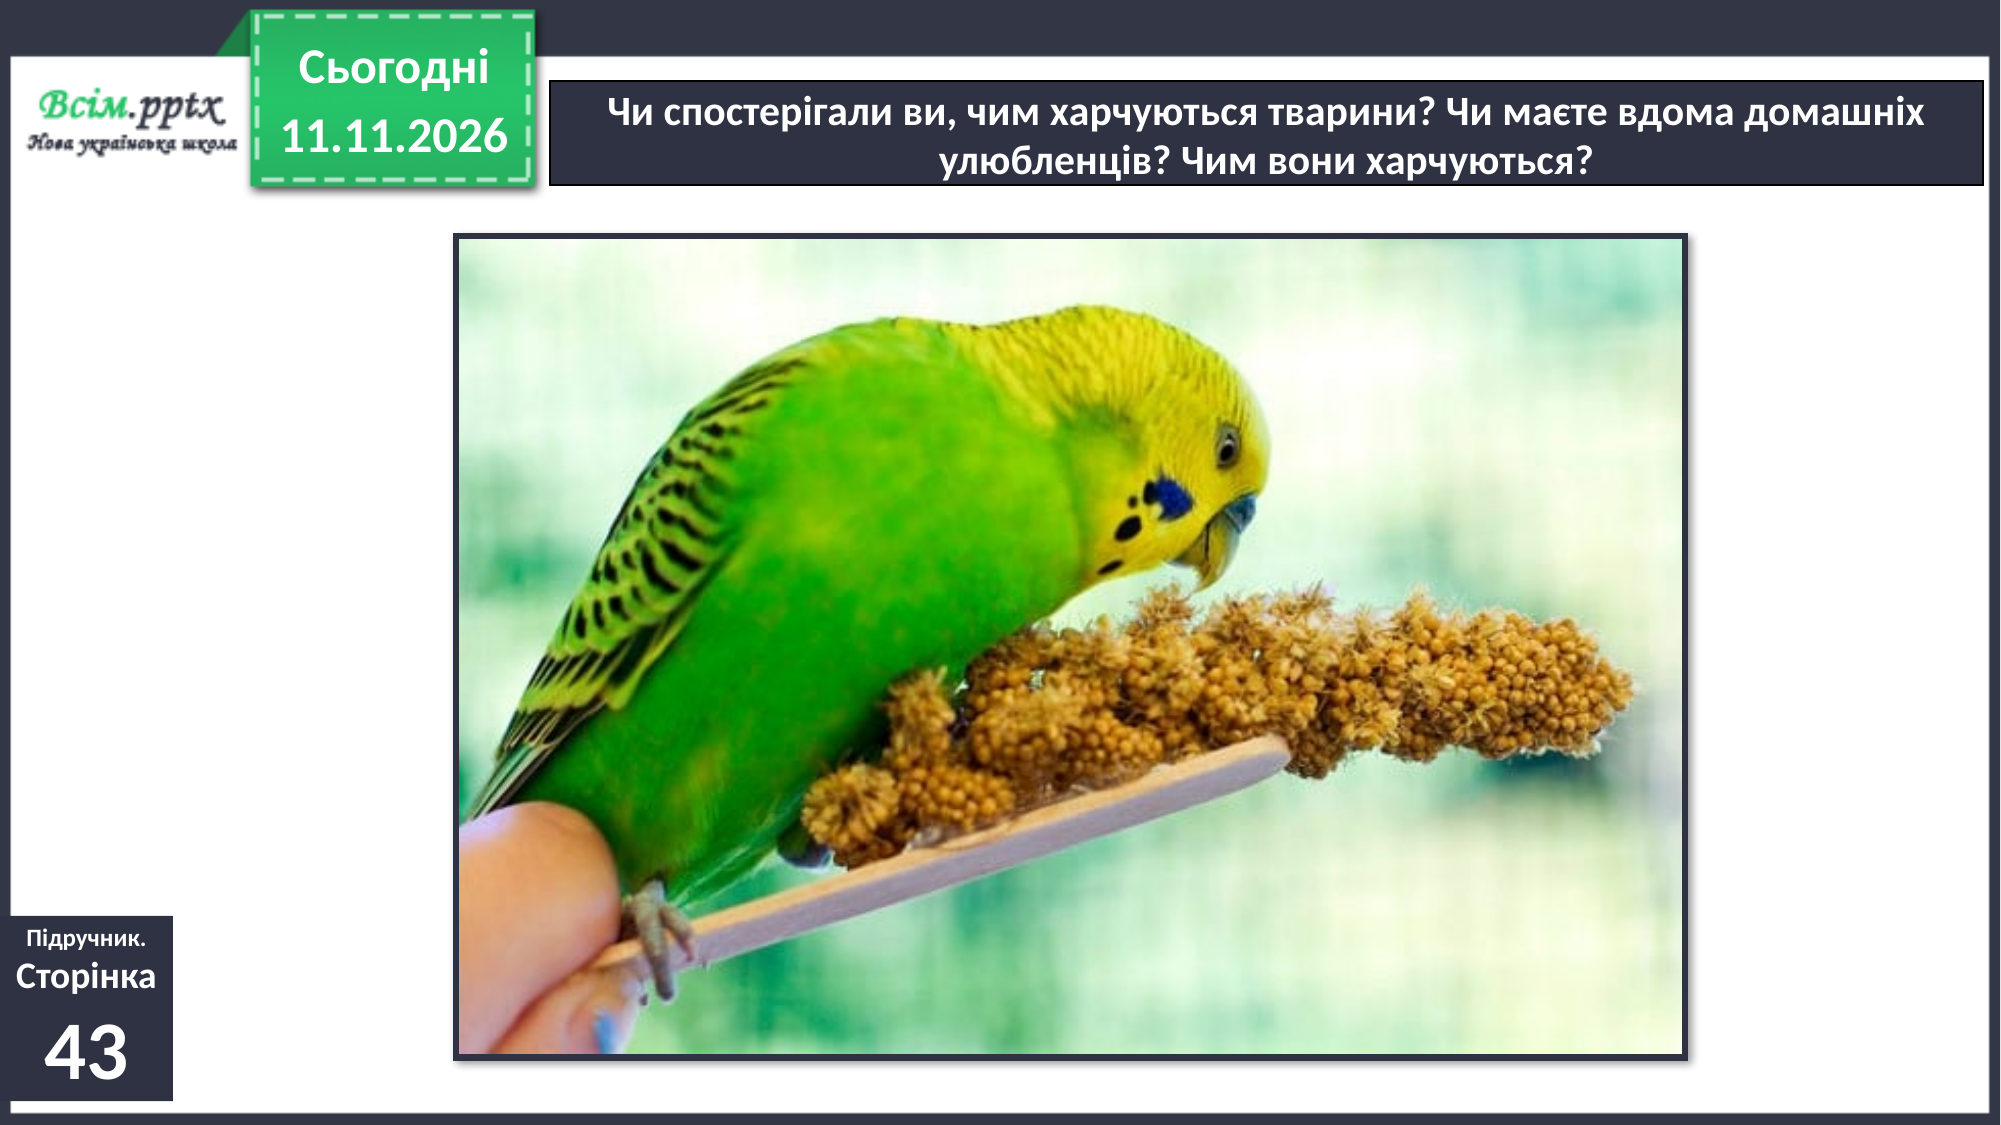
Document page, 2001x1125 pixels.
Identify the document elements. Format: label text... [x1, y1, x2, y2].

text_box Чи спостерігали ви, чим харчуються тварини? Чи маєте вдома домашніх улюбленців? Чим вони харчуються? [549, 80, 1984, 186]
text_box Підручник. Сторінка 43 [0, 915, 174, 1102]
text_box Сьогодні [284, 26, 535, 101]
text_box 23.02.2022 [263, 101, 524, 164]
picture [0, 0, 2001, 1125]
